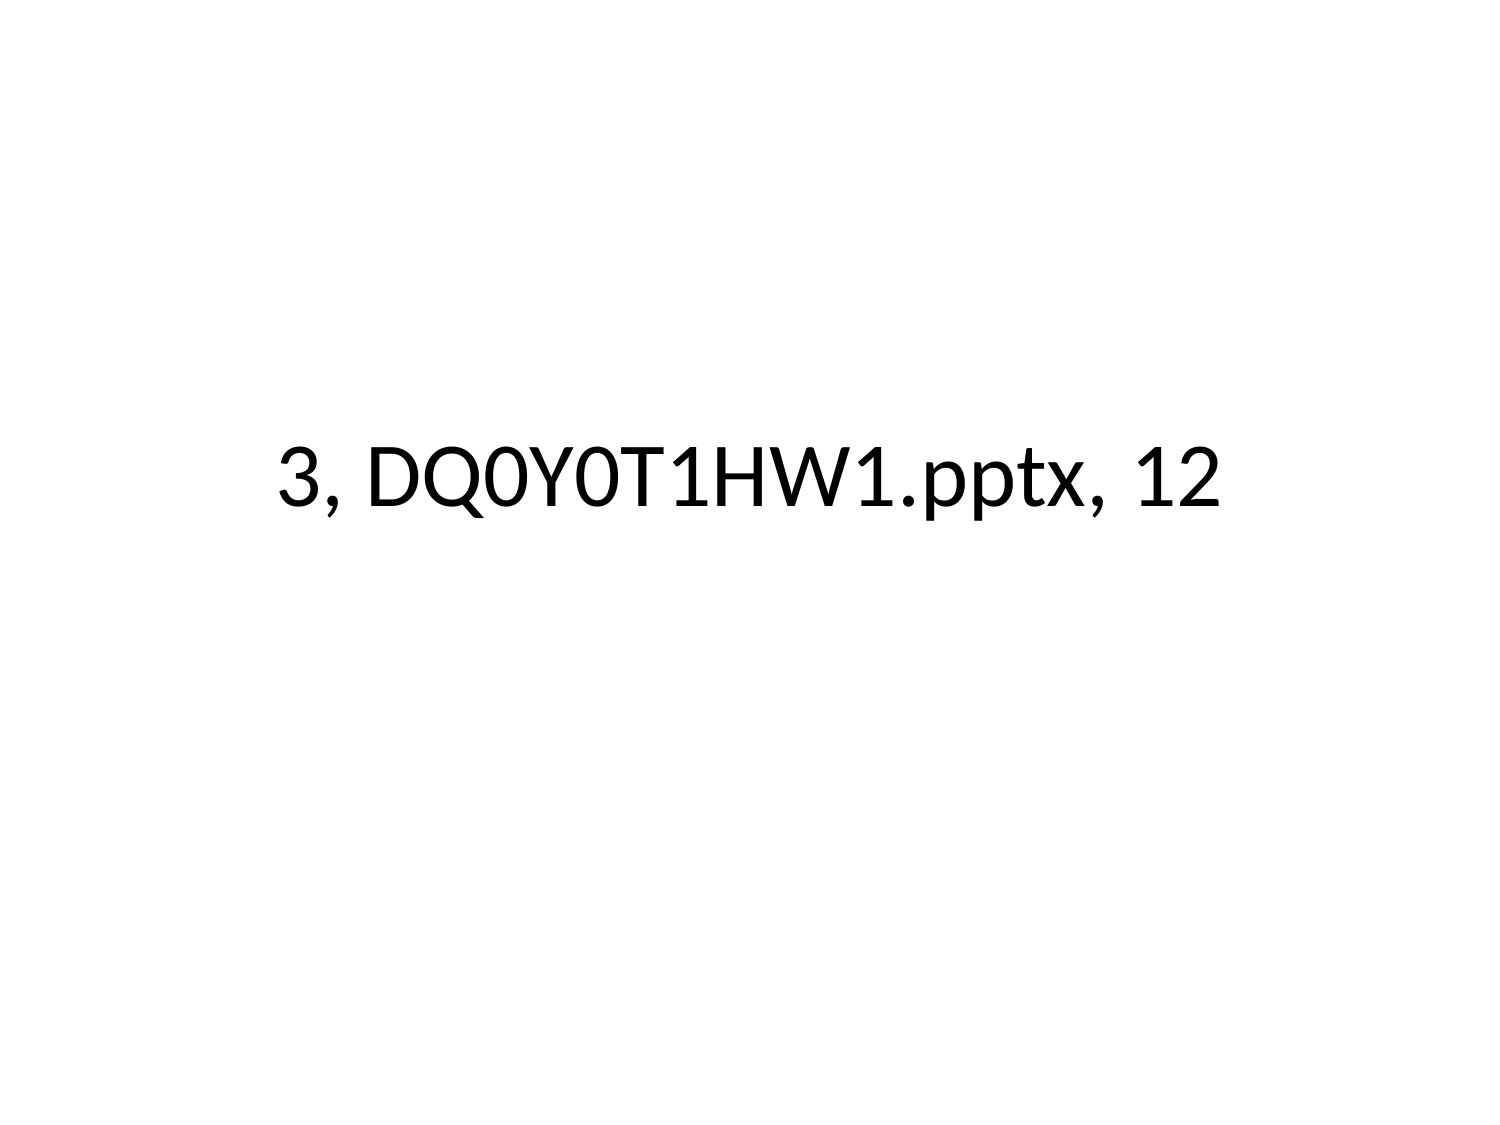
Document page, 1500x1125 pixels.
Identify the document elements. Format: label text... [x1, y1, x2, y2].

title 3, DQ0Y0T1HW1.pptx, 12 [112, 349, 1388, 591]
